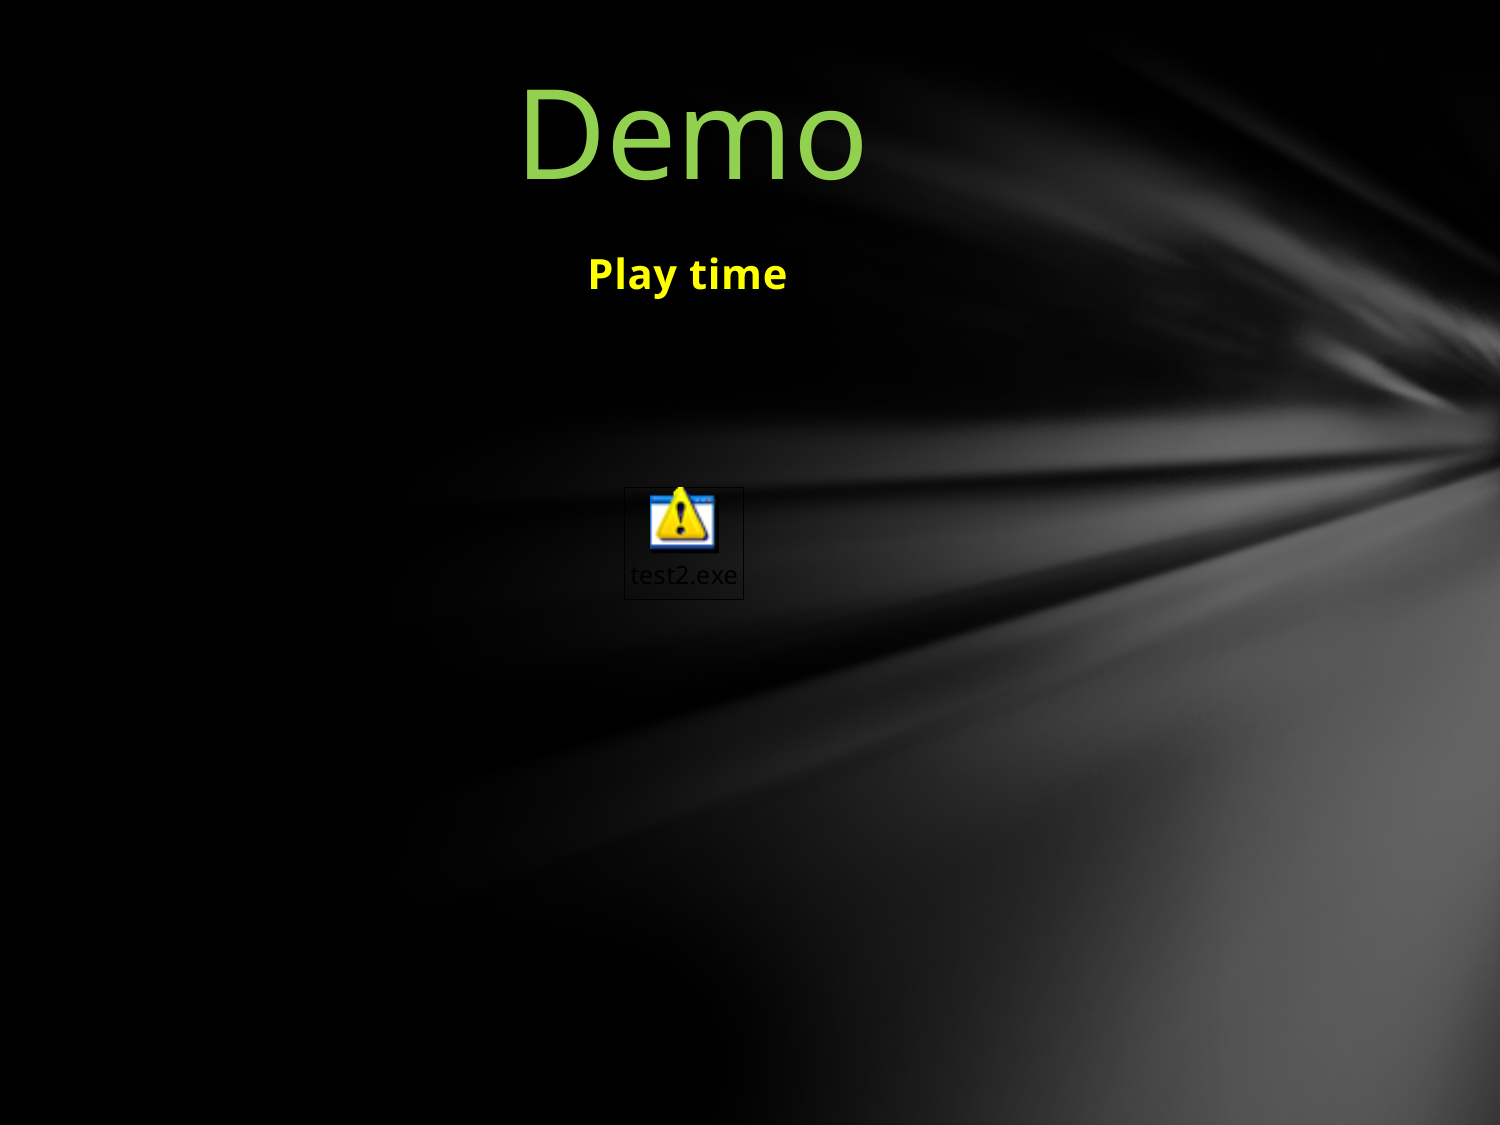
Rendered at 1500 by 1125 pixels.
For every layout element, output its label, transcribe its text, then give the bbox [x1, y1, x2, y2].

title Demo [500, 37, 1318, 213]
list Play time [57, 239, 1318, 1015]
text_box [624, 487, 744, 601]
